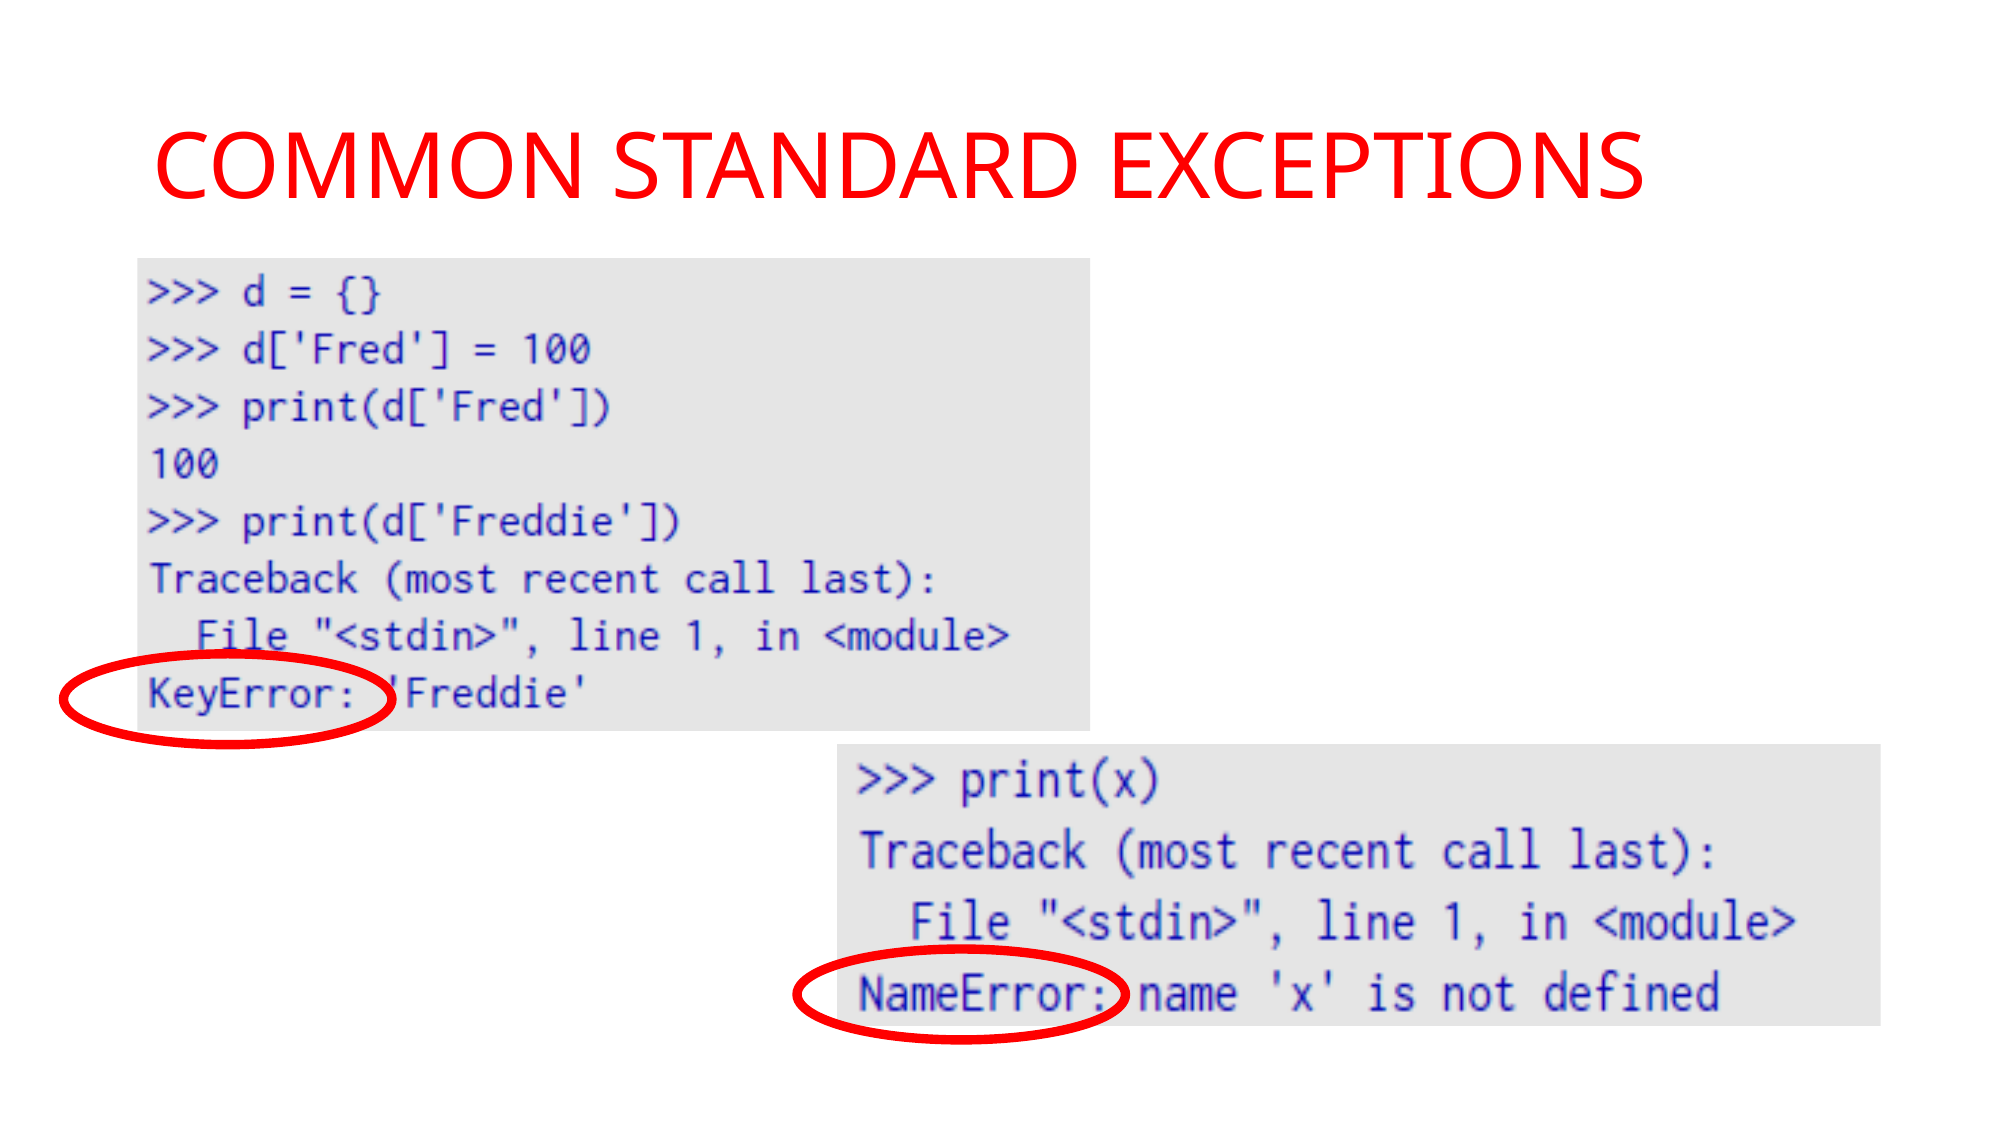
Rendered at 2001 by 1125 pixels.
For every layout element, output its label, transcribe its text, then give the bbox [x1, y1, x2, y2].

title COMMON STANDARD EXCEPTIONS [137, 59, 1863, 278]
picture [837, 744, 1881, 1026]
text_box [62, 660, 349, 746]
text_box [839, 1026, 1084, 1041]
text_box [795, 963, 837, 1026]
picture [137, 258, 1091, 731]
